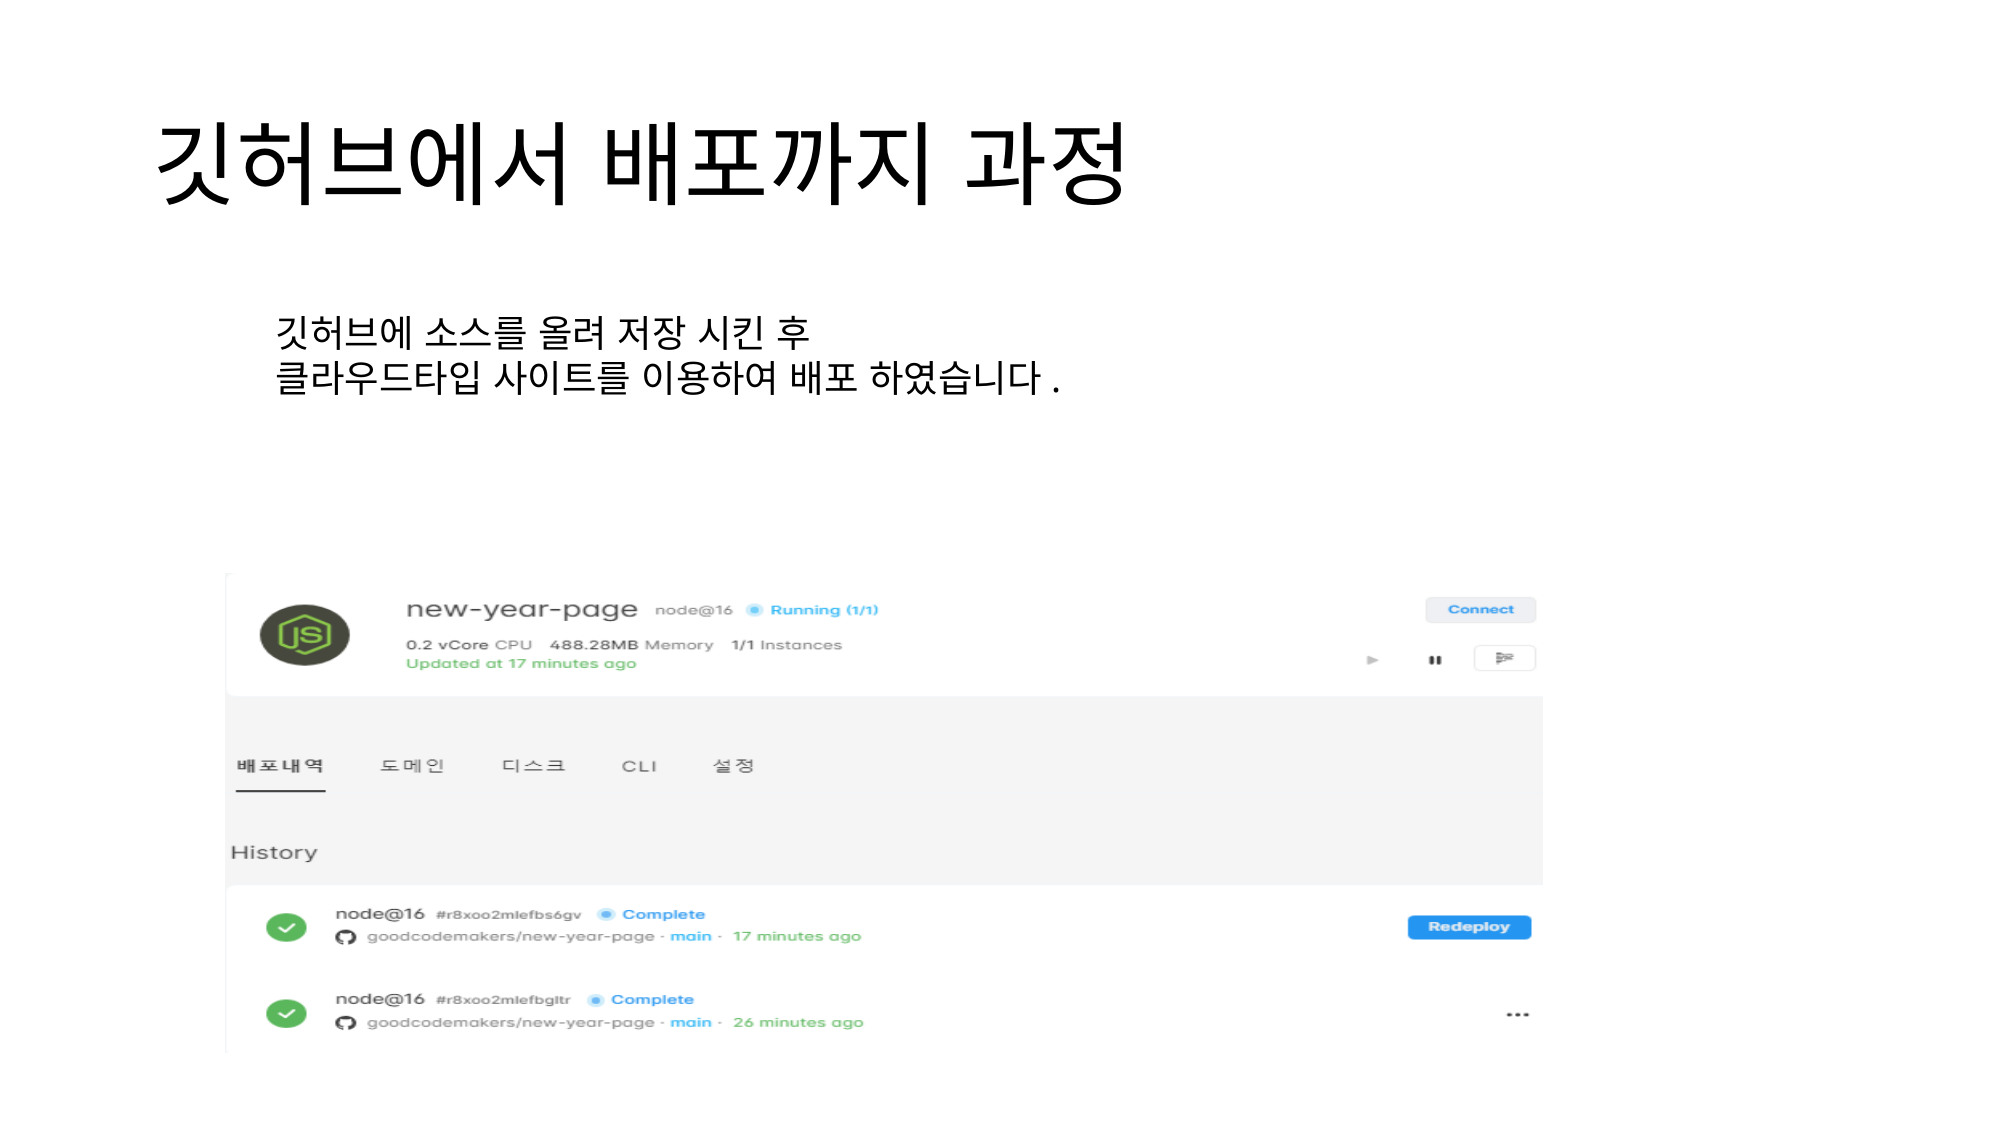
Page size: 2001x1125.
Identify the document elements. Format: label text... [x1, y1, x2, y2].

picture [224, 573, 1543, 1053]
title 깃허브에서 배포까지 과정 [137, 59, 1863, 278]
text_box 깃허브에 소스를 올려 저장 시킨 후 클라우드타입 사이트를 이용하여 배포 하였습니다. [261, 302, 1077, 408]
